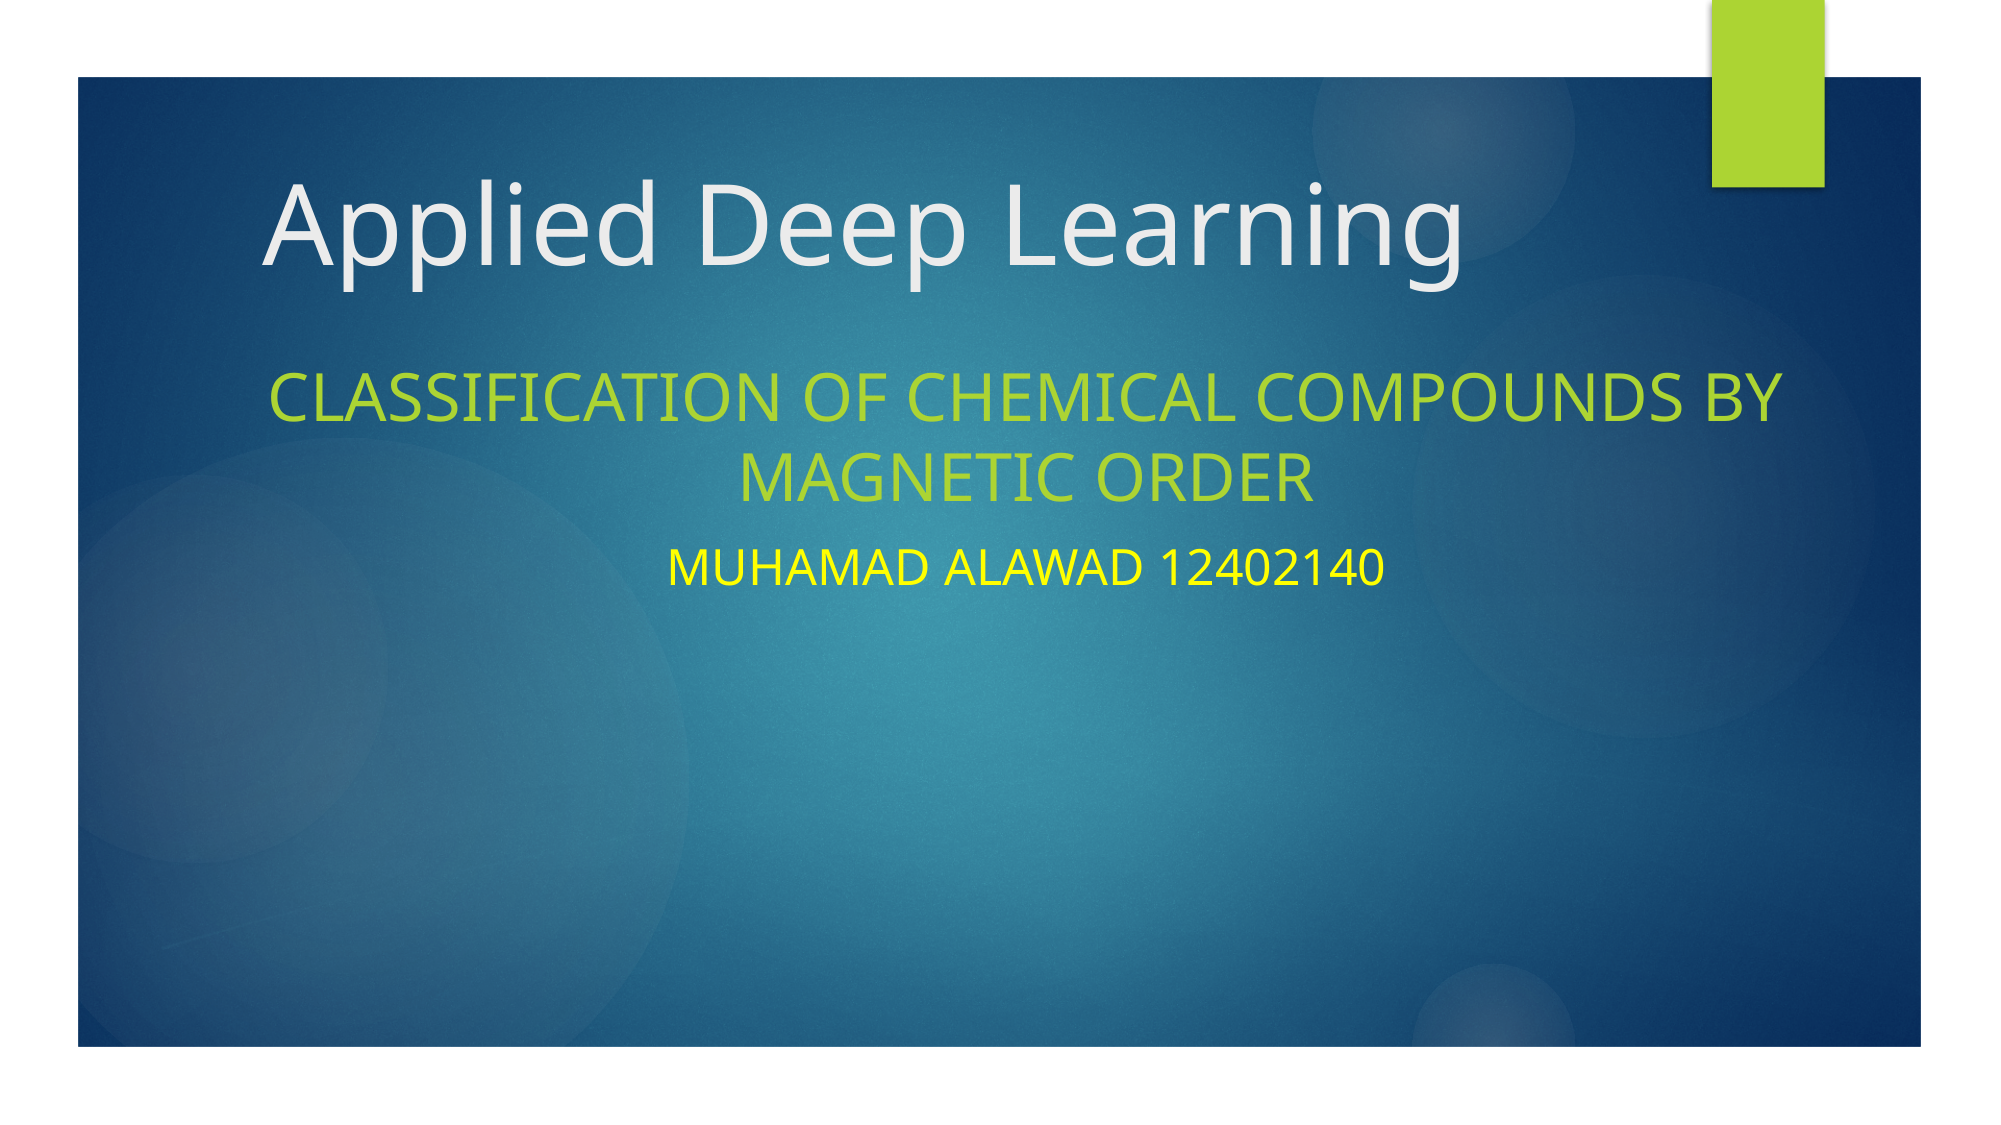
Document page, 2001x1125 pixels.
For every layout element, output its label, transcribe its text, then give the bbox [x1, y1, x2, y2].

subtitle Classification of Chemical Compounds by Magnetic Order Muhamad Alawad 12402140 [168, 346, 1885, 690]
title Applied Deep Learning [247, 130, 1695, 296]
